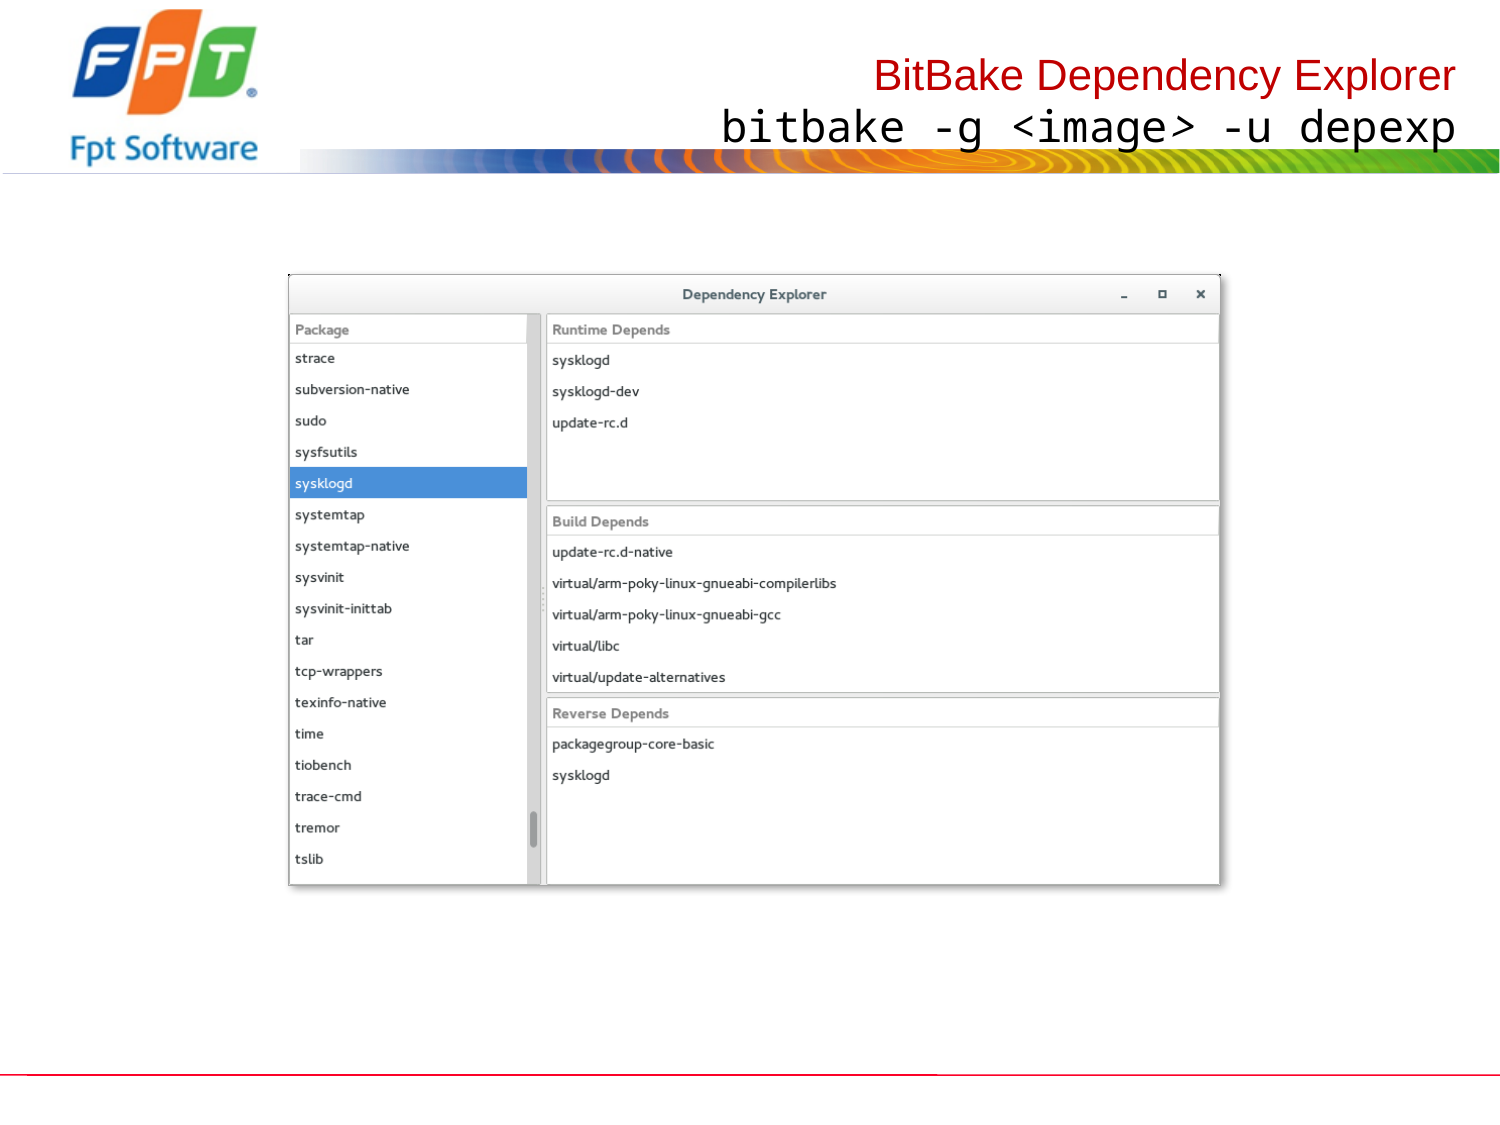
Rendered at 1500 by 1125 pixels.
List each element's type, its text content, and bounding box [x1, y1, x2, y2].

picture [46, 8, 300, 45]
title BitBake Dependency Explorer bitbake -g <image> -u depexp [36, 45, 1472, 153]
picture [0, 149, 1500, 887]
